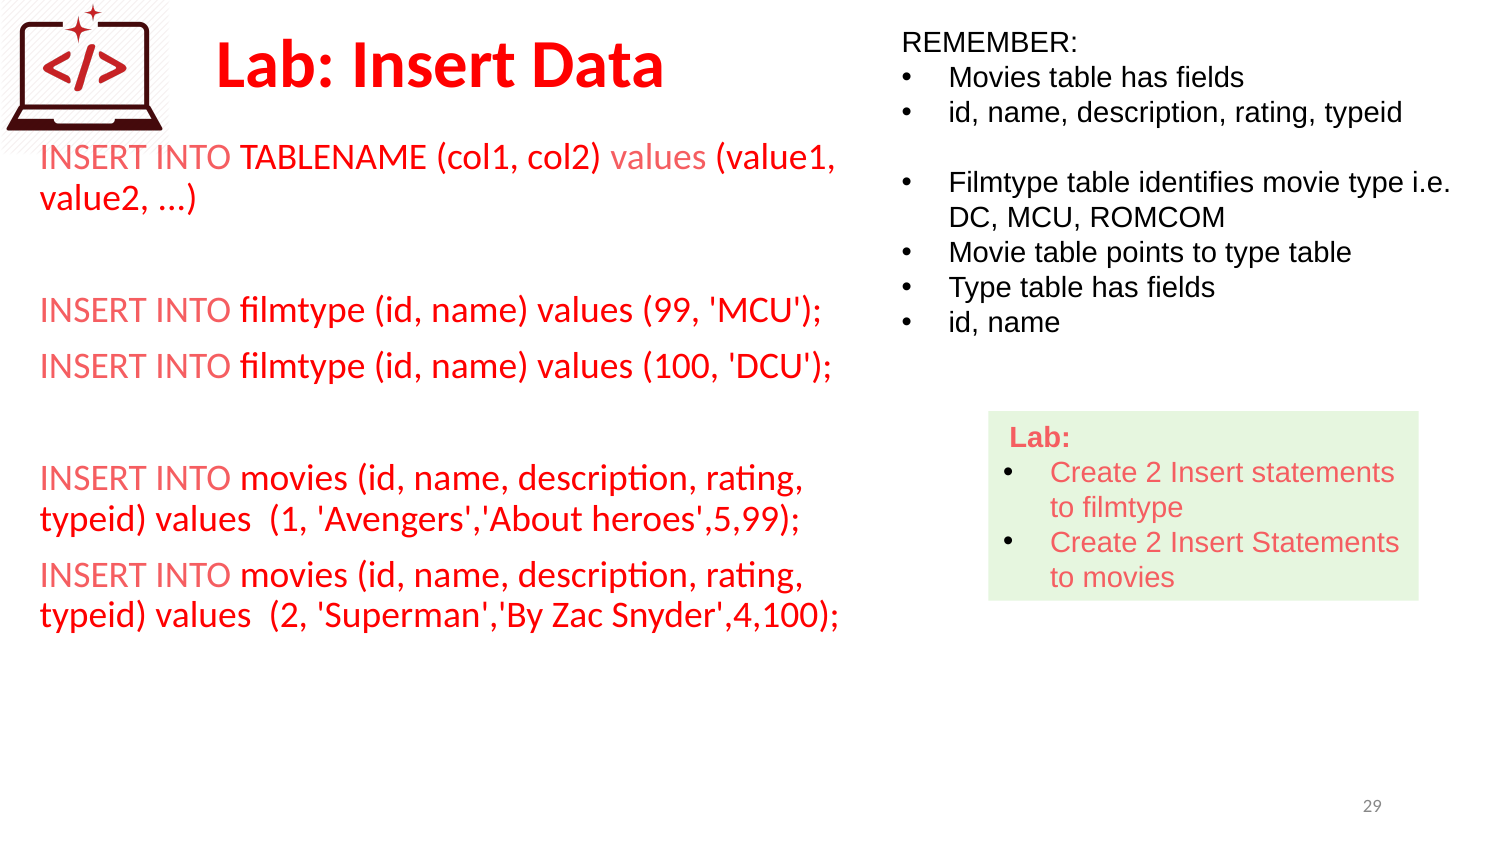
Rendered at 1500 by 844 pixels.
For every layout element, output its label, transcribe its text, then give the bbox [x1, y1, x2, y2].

slide_number 29 [1059, 782, 1397, 827]
text_box REMEMBER: Movies table has fields id, name, description, rating, typeid Filmtype table identifies movie type i.e. DC, MCU, ROMCOM Movie table points to type table Type table has fields id, name [886, 16, 1486, 381]
list INSERT INTO TABLENAME (col1, col2) values (value1, value2, ...) INSERT INTO filmtype (id, name) values (99, 'MCU'); INSERT INTO filmtype (id, name) values (100, 'DCU'); INSERT INTO movies (id, name, description, rating, typeid) values (1, 'Avengers','About heroes',5,99); INSERT INTO movies (id, name, description, rating, typeid) values (2, 'Superman','By Zac Snyder',4,100); [18, 122, 887, 658]
title Lab: Insert Data [201, 7, 737, 122]
text_box Lab: Create 2 Insert statements to filmtype Create 2 Insert Statements to movies [988, 411, 1419, 601]
picture [0, 0, 170, 155]
